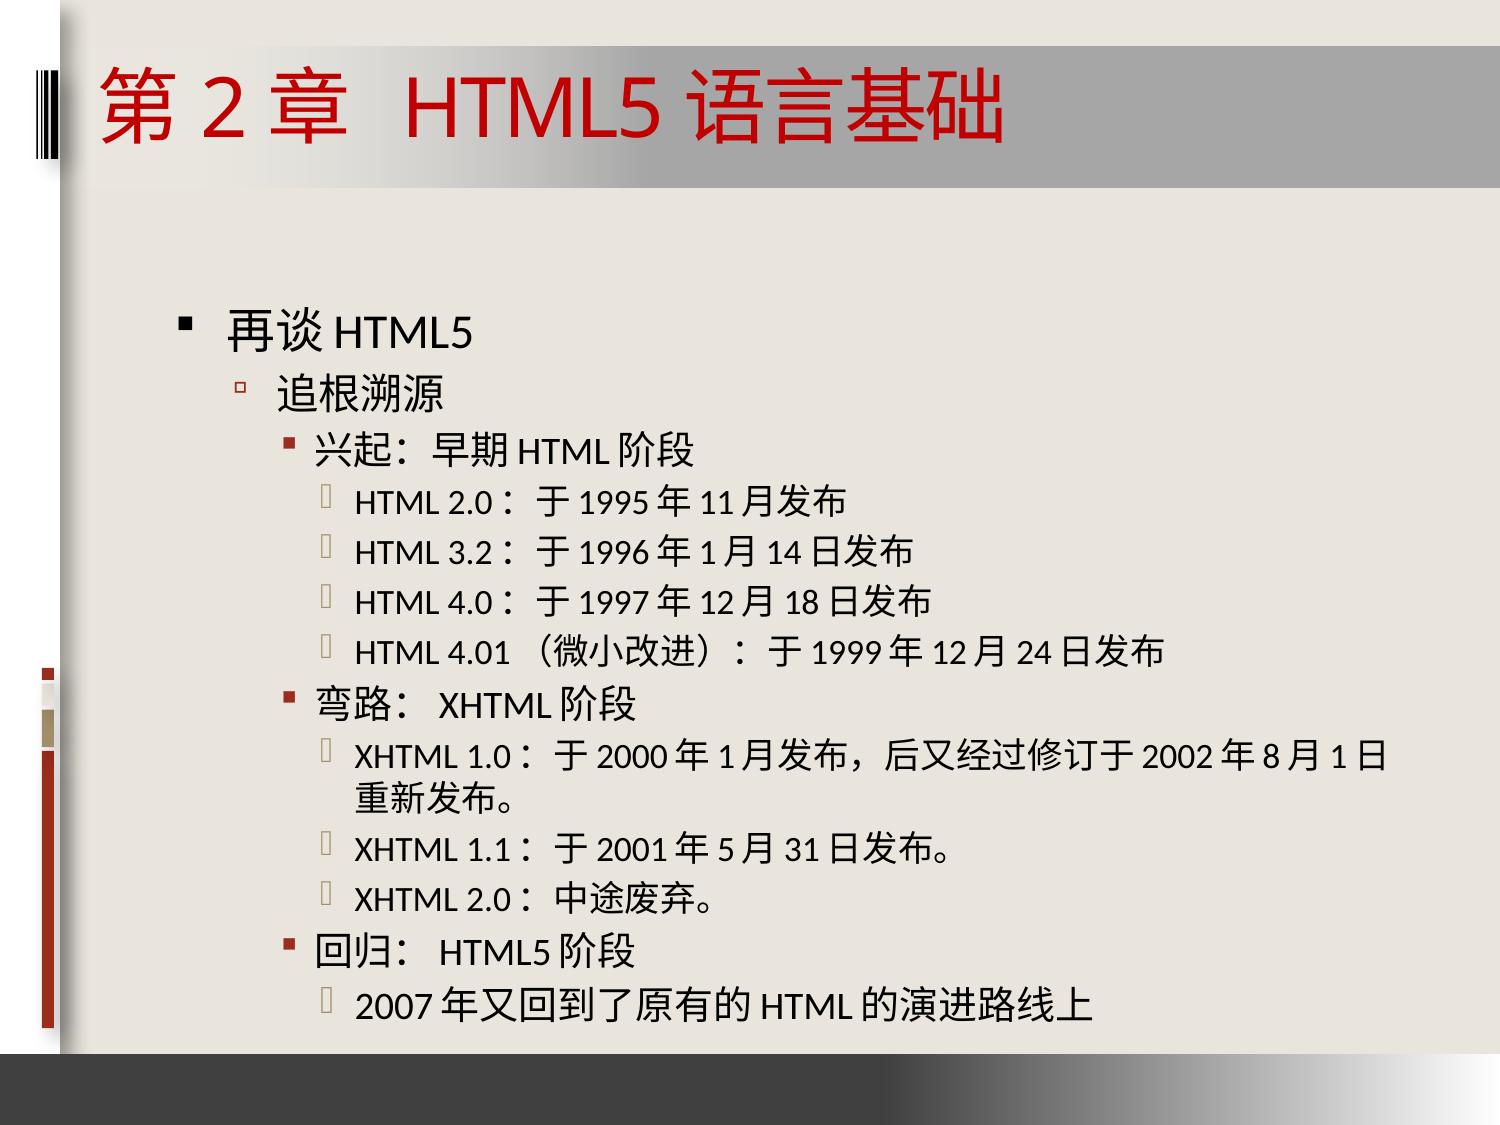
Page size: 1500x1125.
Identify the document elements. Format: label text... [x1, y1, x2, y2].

title 第2章 HTML5语言基础 [82, 46, 1357, 163]
list 再谈HTML5 追根溯源 兴起：早期HTML阶段 HTML 2.0：于1995年11月发布 HTML 3.2：于1996年1月14日发布 HTML 4.0：于1997年12月18日发布 HTML 4.01（微小改进）：于1999年12月24日发布 弯路：XHTML阶段 XHTML 1.0：于2000年1月发布，后又经过修订于2002年8月1日重新发布。 XHTML 1.1：于2001年5月31日发布。 XHTML 2.0：中途废弃。 回归：HTML5阶段 2007年又回到了原有的HTML的演进路线上 [150, 292, 1425, 1043]
